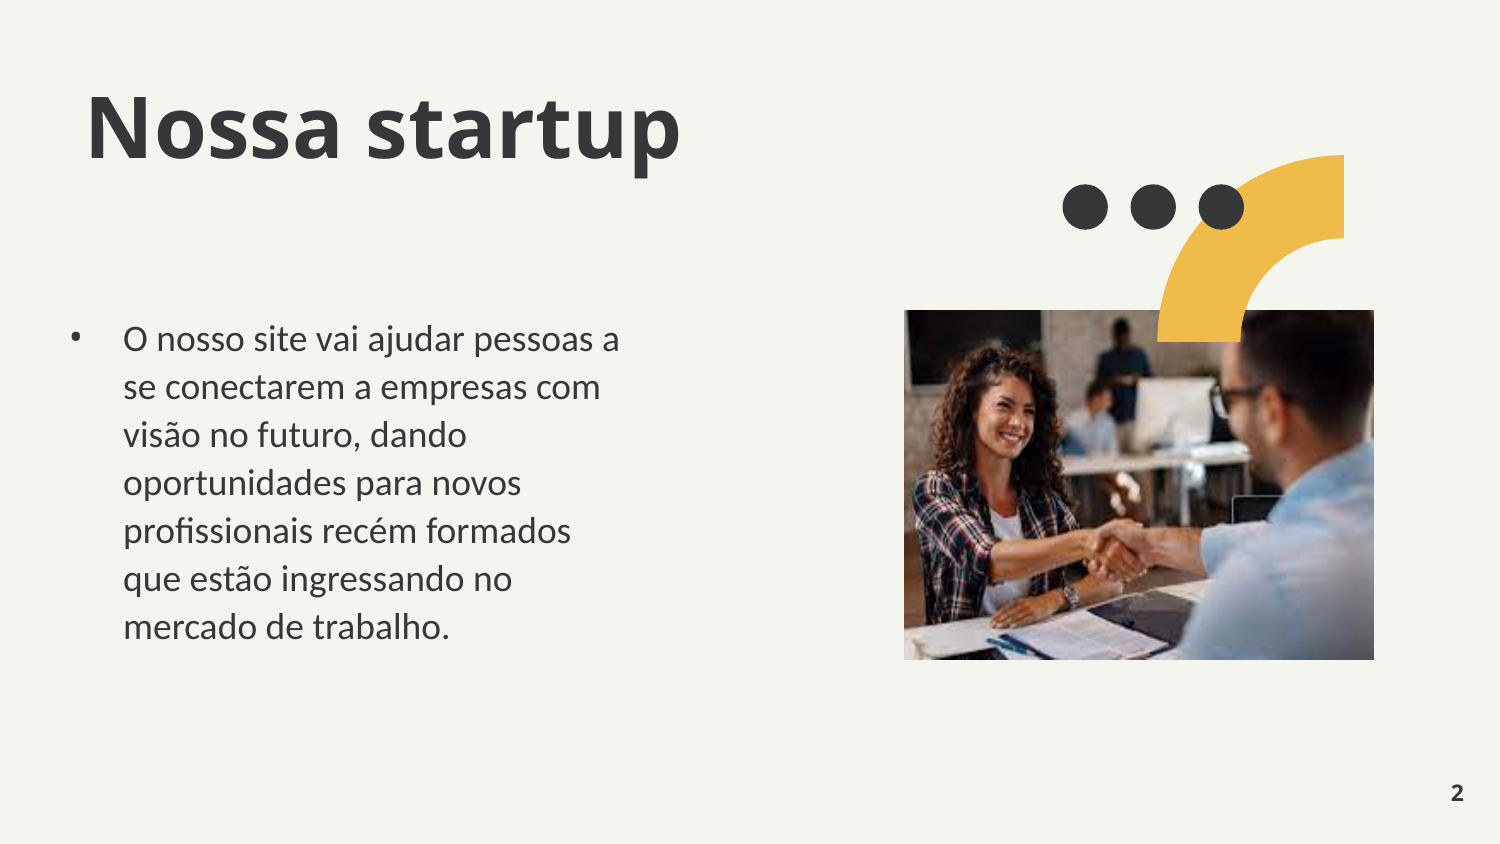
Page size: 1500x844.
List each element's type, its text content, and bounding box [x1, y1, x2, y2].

picture [904, 310, 1375, 660]
text_box [1130, 184, 1176, 230]
list O nosso site vai ajudar pessoas a se conectarem a empresas com visão no futuro, dando oportunidades para novos profissionais recém formados que estão ingressando no mercado de trabalho. [48, 310, 638, 572]
text_box [1160, 155, 1344, 308]
slide_number 2 [1374, 779, 1464, 809]
text_box [1062, 184, 1108, 230]
text_box [1198, 184, 1244, 230]
title Nossa startup [84, 84, 1148, 203]
